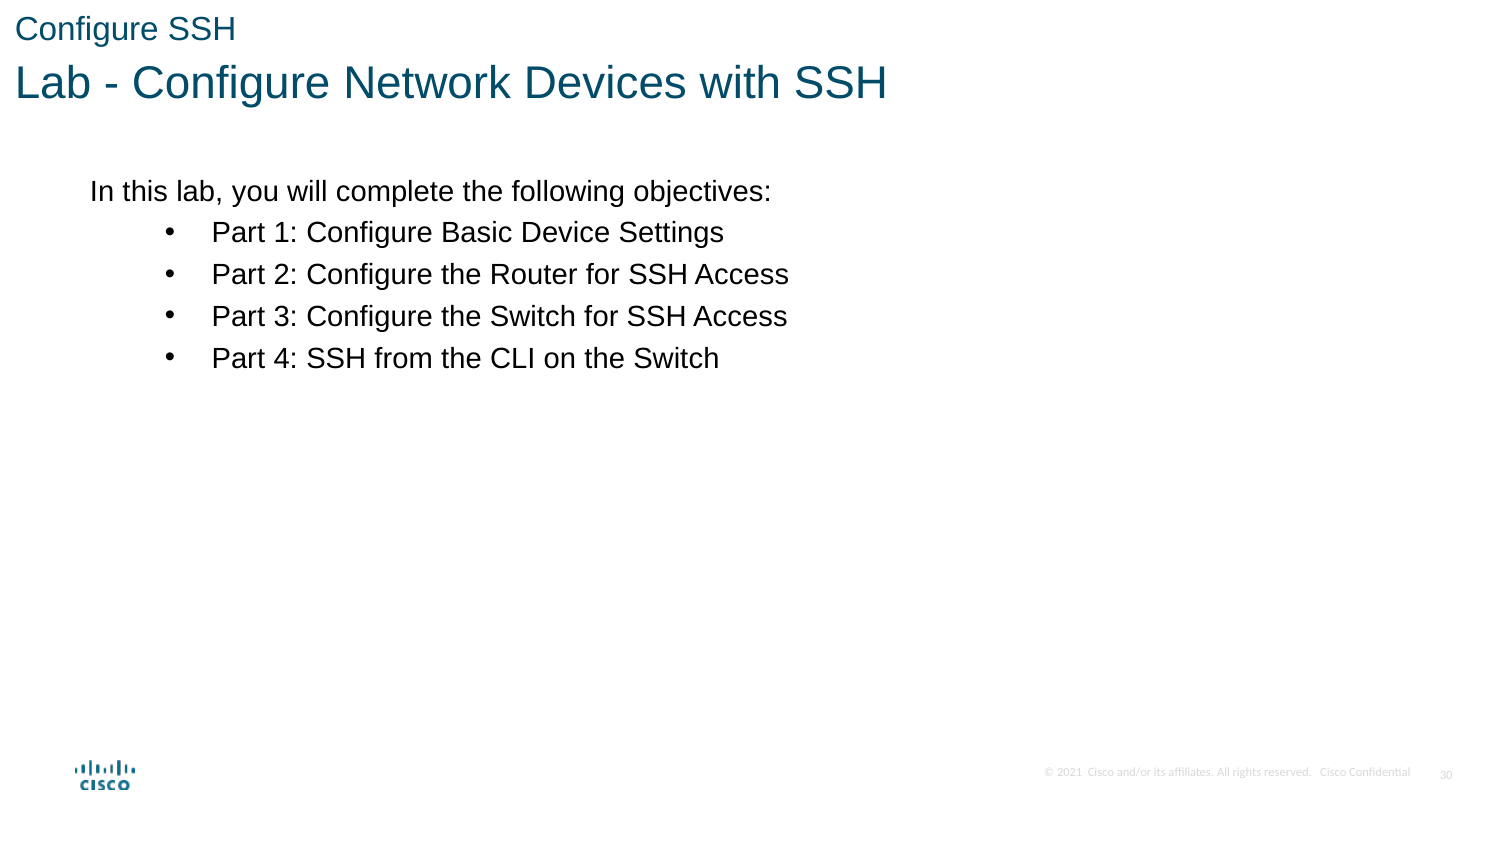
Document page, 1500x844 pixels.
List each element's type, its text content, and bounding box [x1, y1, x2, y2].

picture [75, 759, 135, 790]
list Configure SSH [0, 0, 1500, 45]
slide_number 30 [1425, 759, 1500, 797]
list Lab - Configure Network Devices with SSH [0, 45, 1500, 195]
text_box In this lab, you will complete the following objectives: Part 1: Configure Basic Device Settings Part 2: Configure the Router for SSH Access Part 3: Configure the Switch for SSH Access Part 4: SSH from the CLI on the Switch [74, 157, 1425, 580]
